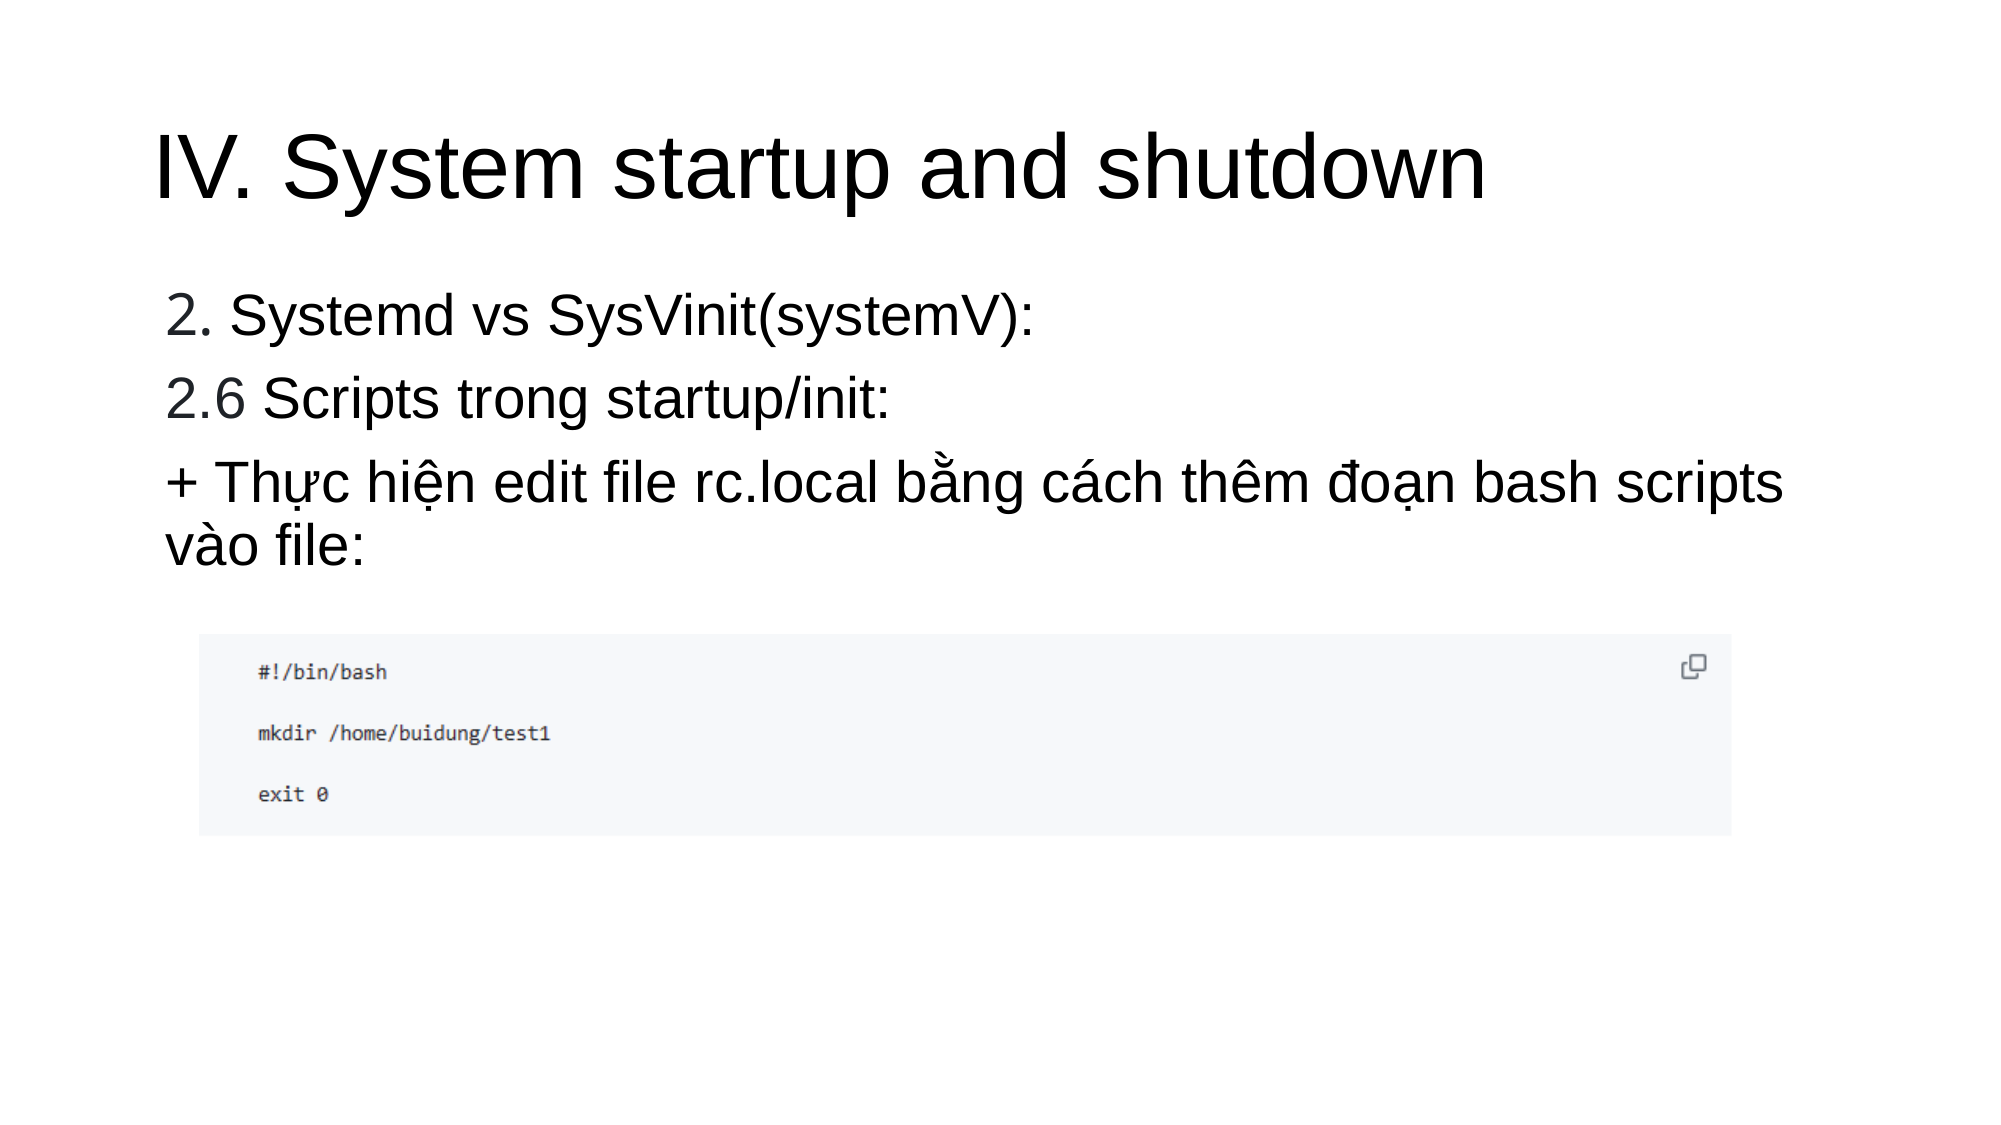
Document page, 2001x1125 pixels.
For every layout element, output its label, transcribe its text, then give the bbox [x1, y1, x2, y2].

list 2. Systemd vs SysVinit(systemV): 2.6 Scripts trong startup/init: + Thực hiện edit file rc.local bằng cách thêm đoạn bash scripts vào file: [150, 277, 1876, 992]
title IV. System startup and shutdown [137, 59, 1863, 278]
picture [199, 634, 1738, 847]
